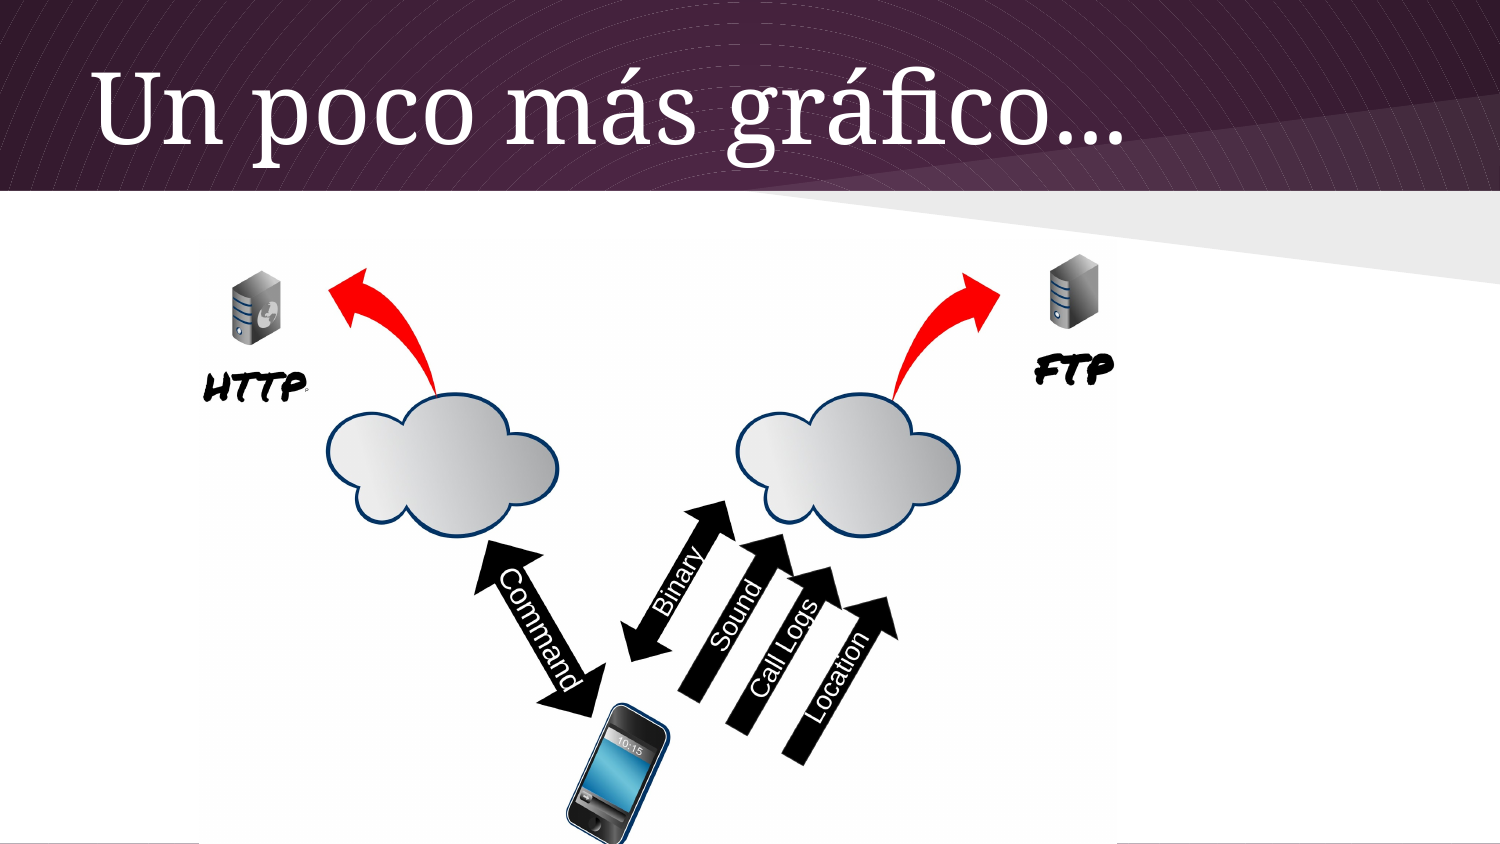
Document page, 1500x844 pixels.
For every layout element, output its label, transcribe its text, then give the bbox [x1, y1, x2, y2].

title Un poco más gráfico... [75, 33, 1425, 175]
picture [199, 239, 1117, 844]
